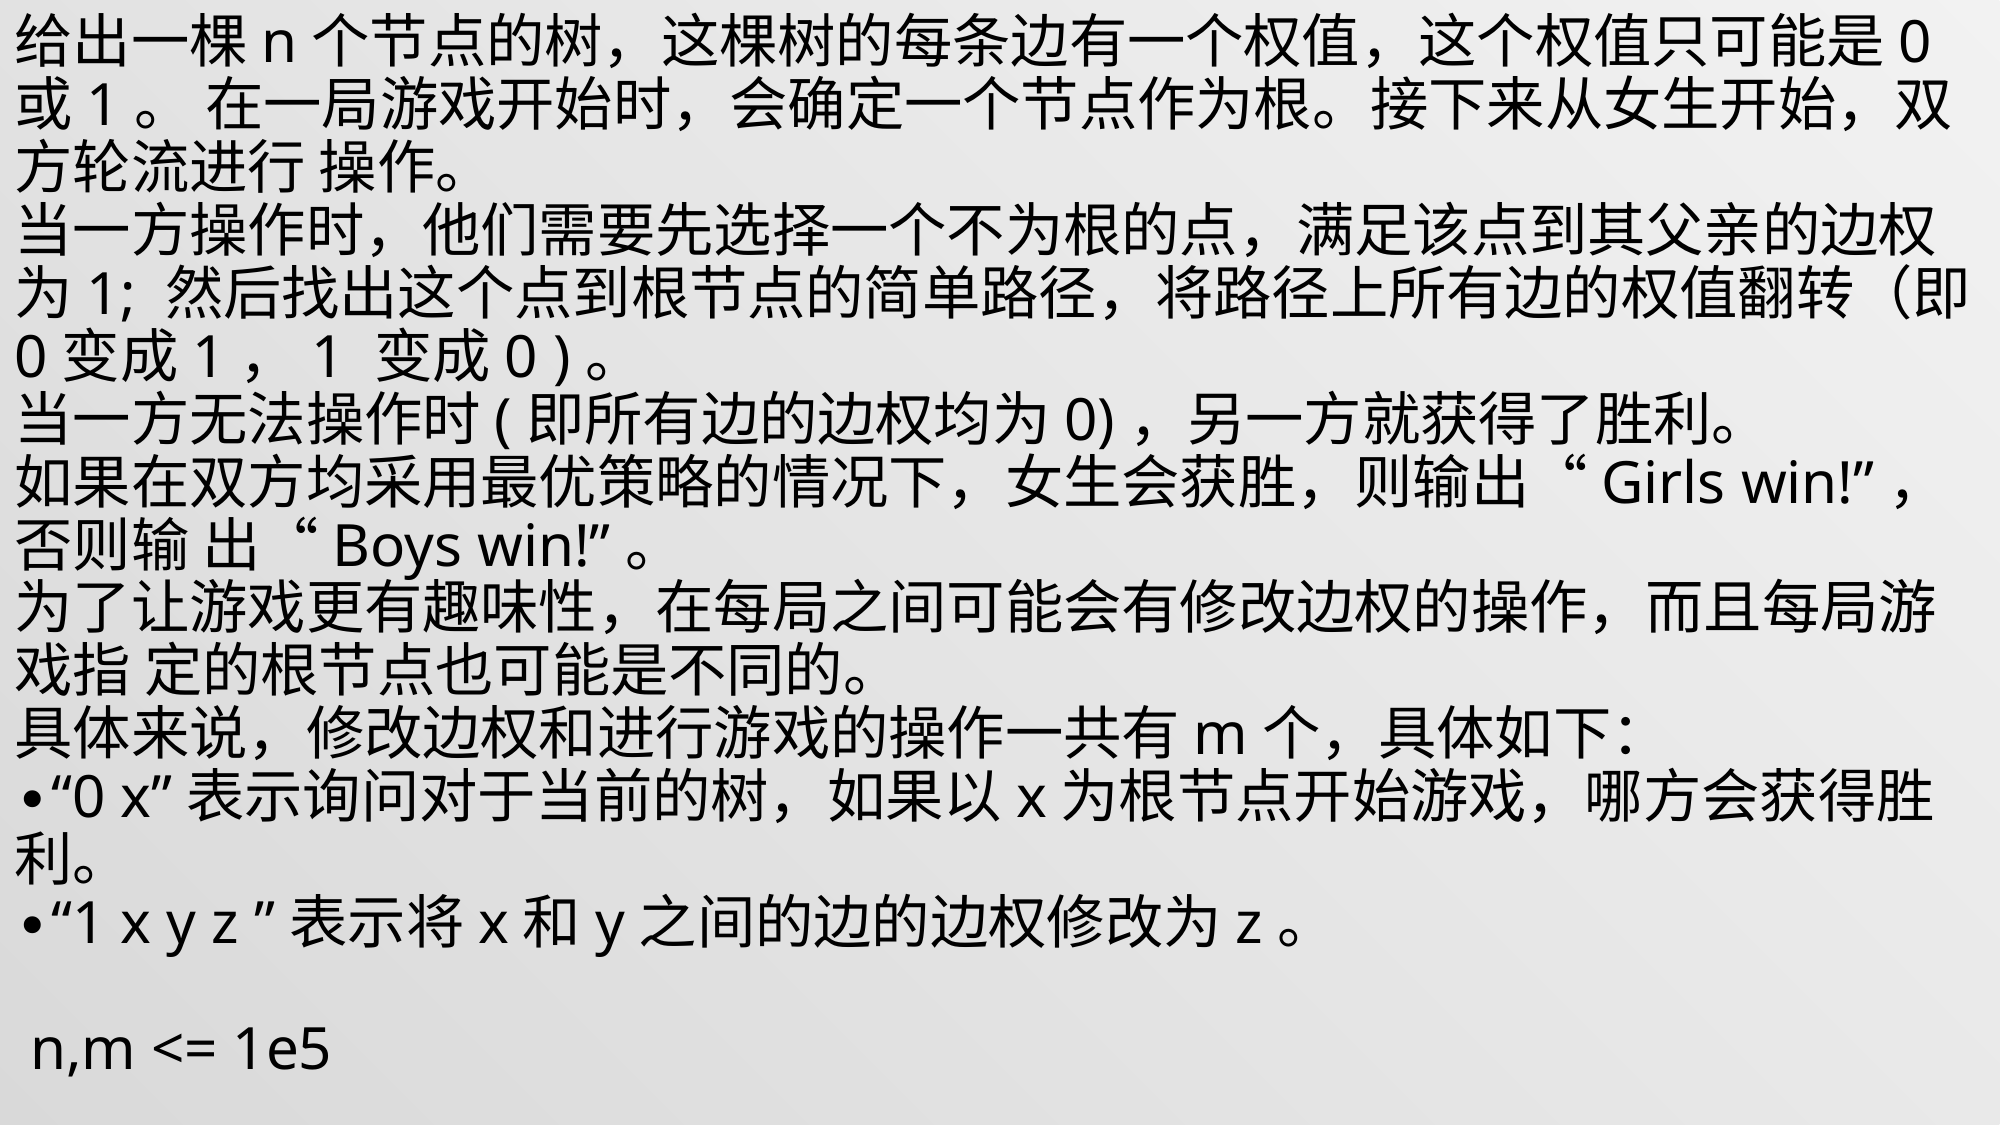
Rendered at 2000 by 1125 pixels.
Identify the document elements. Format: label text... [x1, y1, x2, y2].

text_box 给出一棵n个节点的树，这棵树的每条边有一个权值，这个权值只可能是0或1。 在一局游戏开始时，会确定一个节点作为根。接下来从女生开始，双方轮流进行 操作。 当一方操作时，他们需要先选择一个不为根的点，满足该点到其父亲的边权为1; 然后找出这个点到根节点的简单路径，将路径上所有边的权值翻转（即0变成1，1 变成0 )。 当一方无法操作时(即所有边的边权均为0)，另一方就获得了胜利。 如果在双方均采用最优策略的情况下，女生会获胜，则输出“Girls win!”，否则输 出“Boys win!”。 为了让游戏更有趣味性，在每局之间可能会有修改边权的操作，而且每局游戏指 定的根节点也可能是不同的。 具体来说，修改边权和进行游戏的操作一共有m个，具体如下： ∙“0 x”表示询问对于当前的树，如果以x为根节点开始游戏，哪方会获得胜利。 ∙“1 x y z ”表示将x和y之间的边的边权修改为z。 n,m <= 1e5 [0, 4, 2000, 1090]
